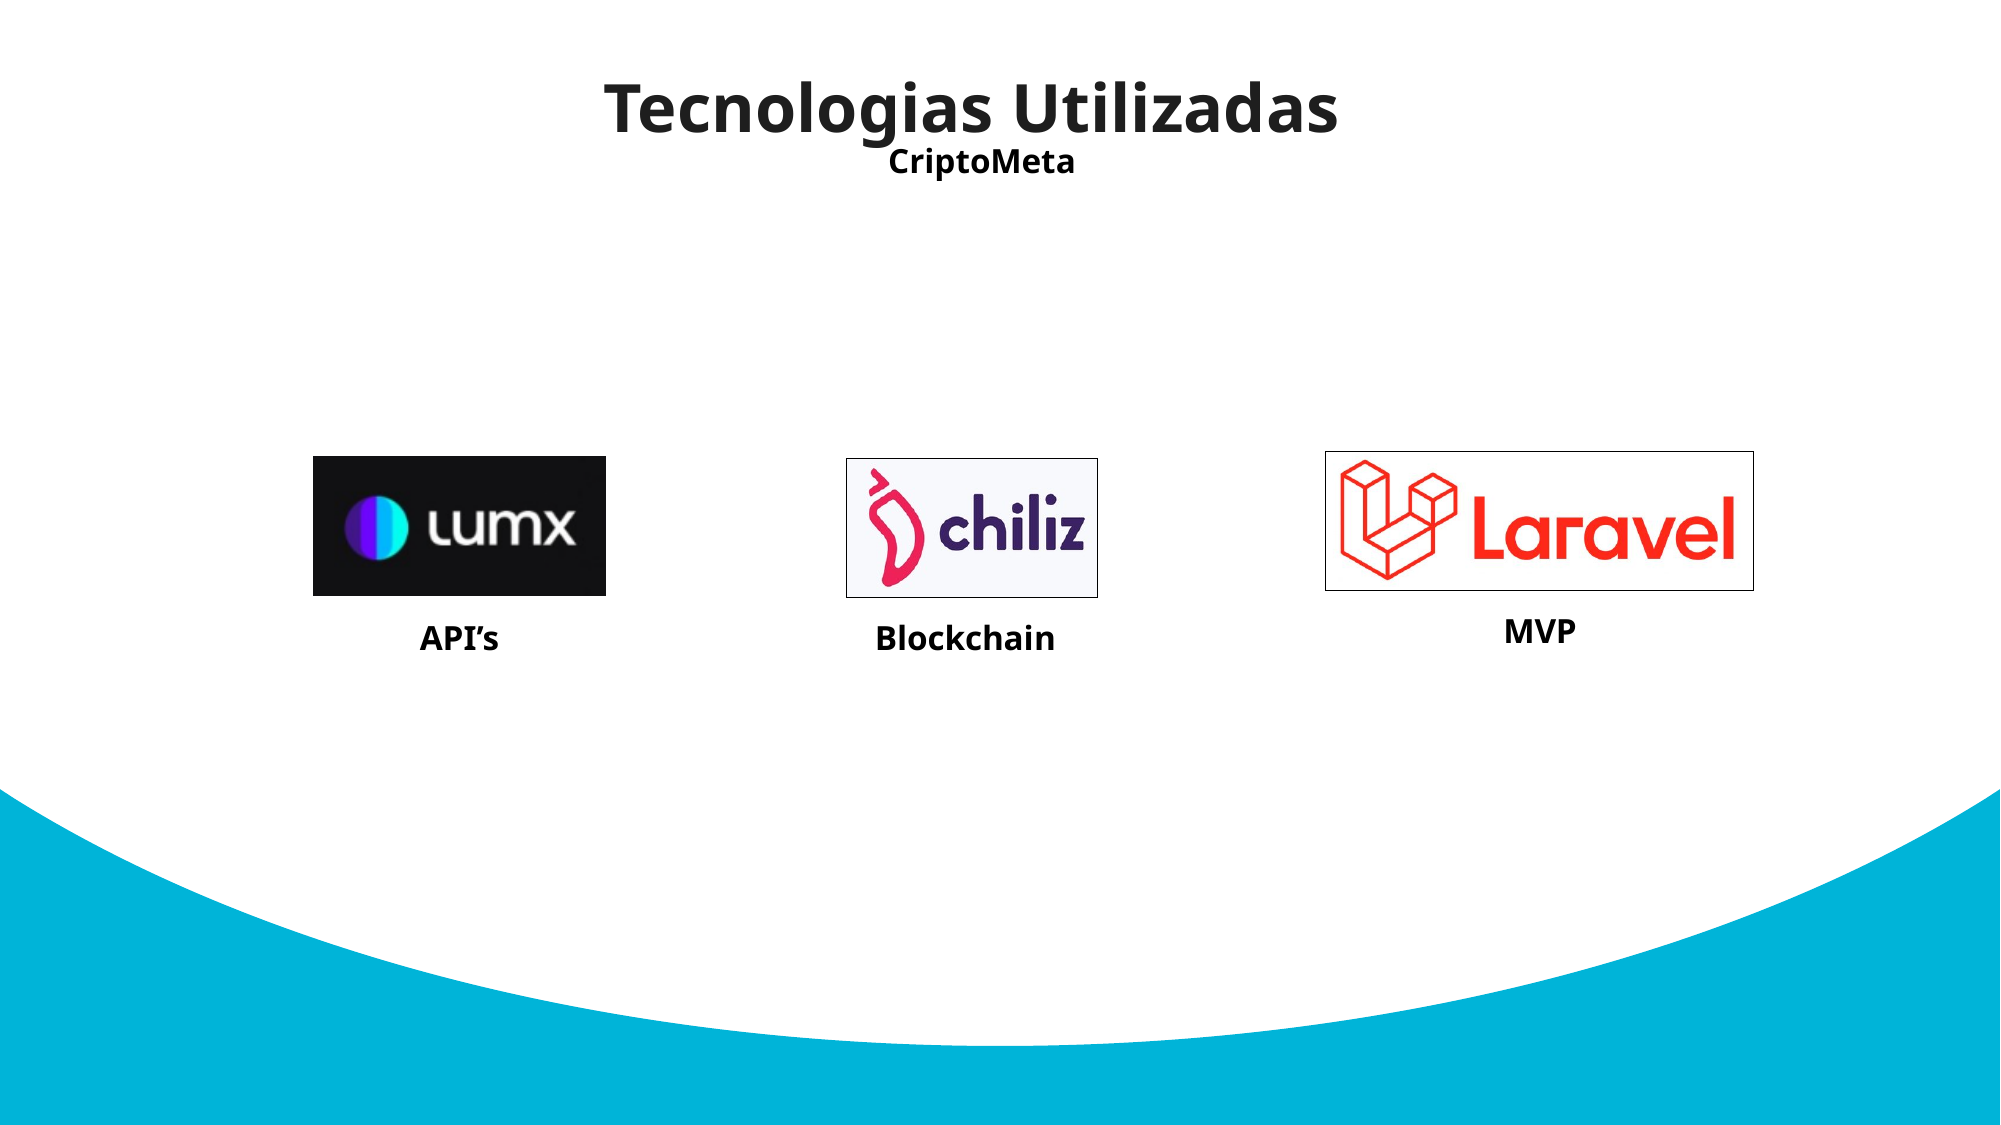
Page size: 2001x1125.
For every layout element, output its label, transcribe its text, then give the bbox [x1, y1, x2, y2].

text_box [0, 789, 2000, 1125]
picture [846, 458, 1099, 598]
picture [1324, 451, 1754, 592]
text_box API’s [313, 604, 606, 665]
picture [313, 456, 606, 597]
text_box MVP [1394, 600, 1687, 658]
text_box Blockchain [819, 597, 1112, 665]
text_box CriptoMeta [494, 120, 1470, 188]
text_box Tecnologias Utilizadas [109, 34, 1835, 154]
